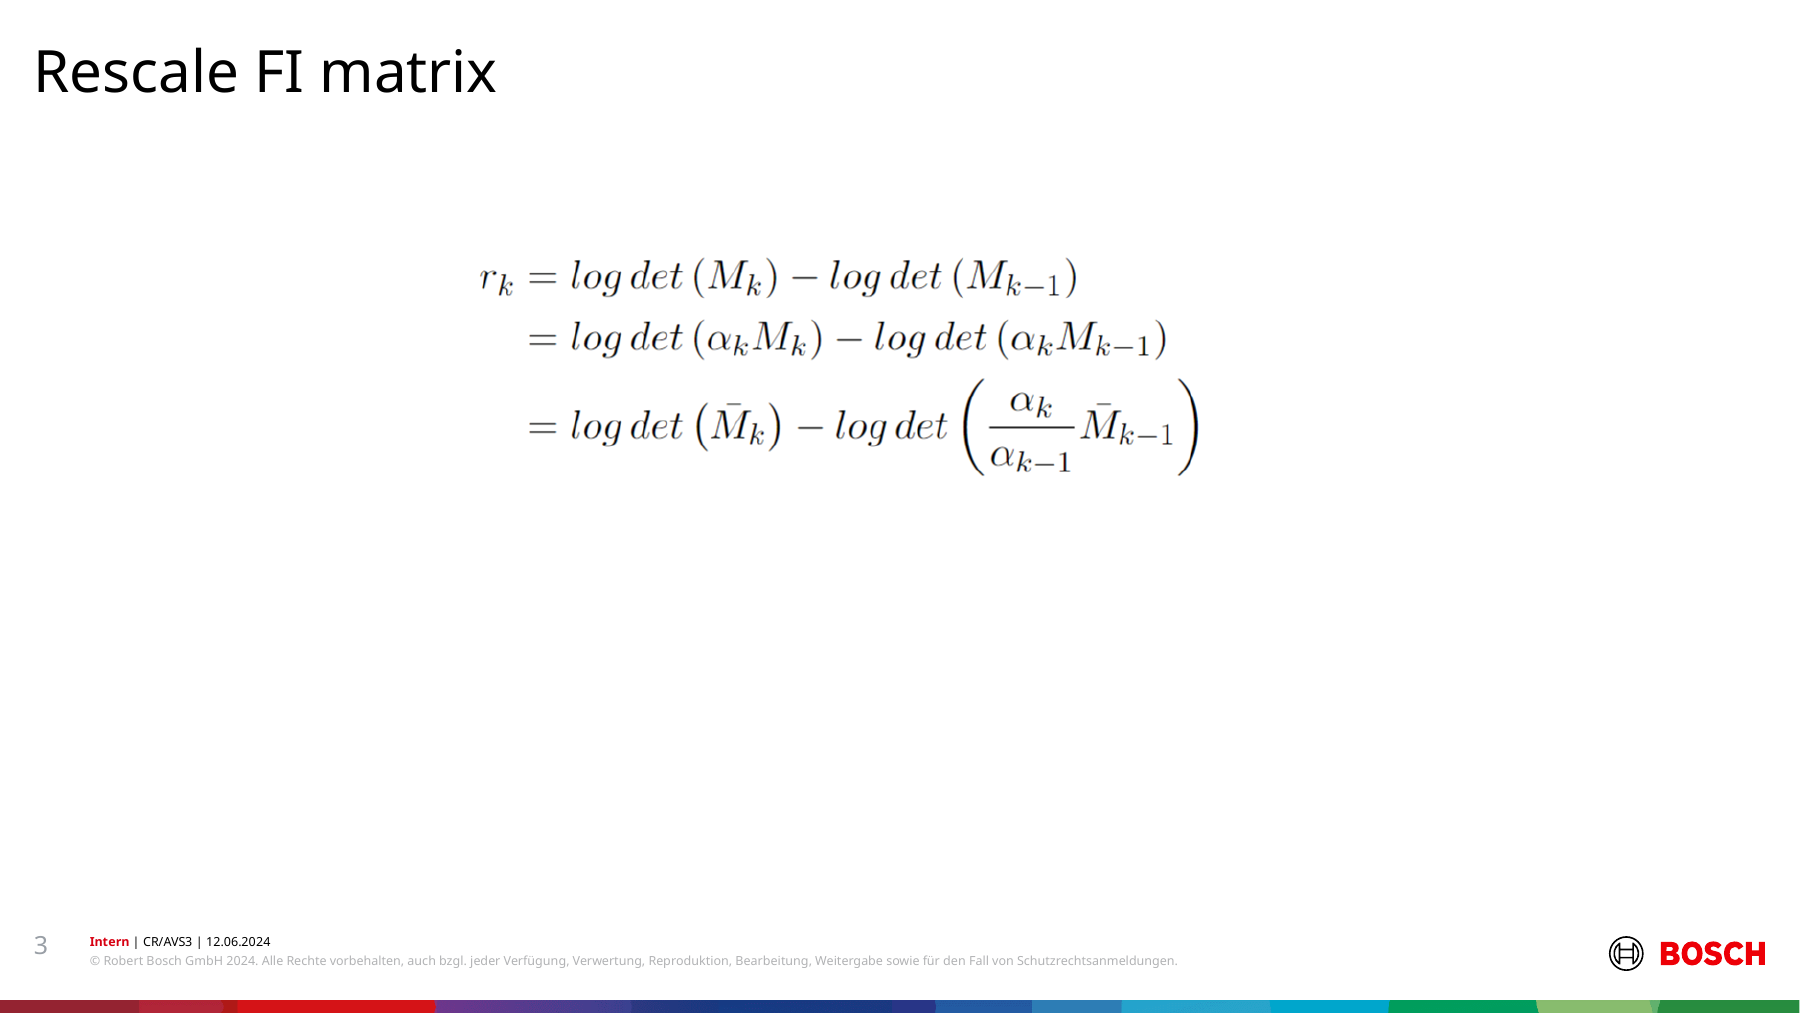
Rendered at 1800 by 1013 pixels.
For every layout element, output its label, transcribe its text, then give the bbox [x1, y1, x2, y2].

picture [1388, 1000, 1800, 1013]
slide_number 3 [33, 929, 81, 997]
picture [0, 1000, 1270, 1013]
list Rescale FI matrix [33, 42, 1766, 107]
picture [370, 223, 1282, 495]
